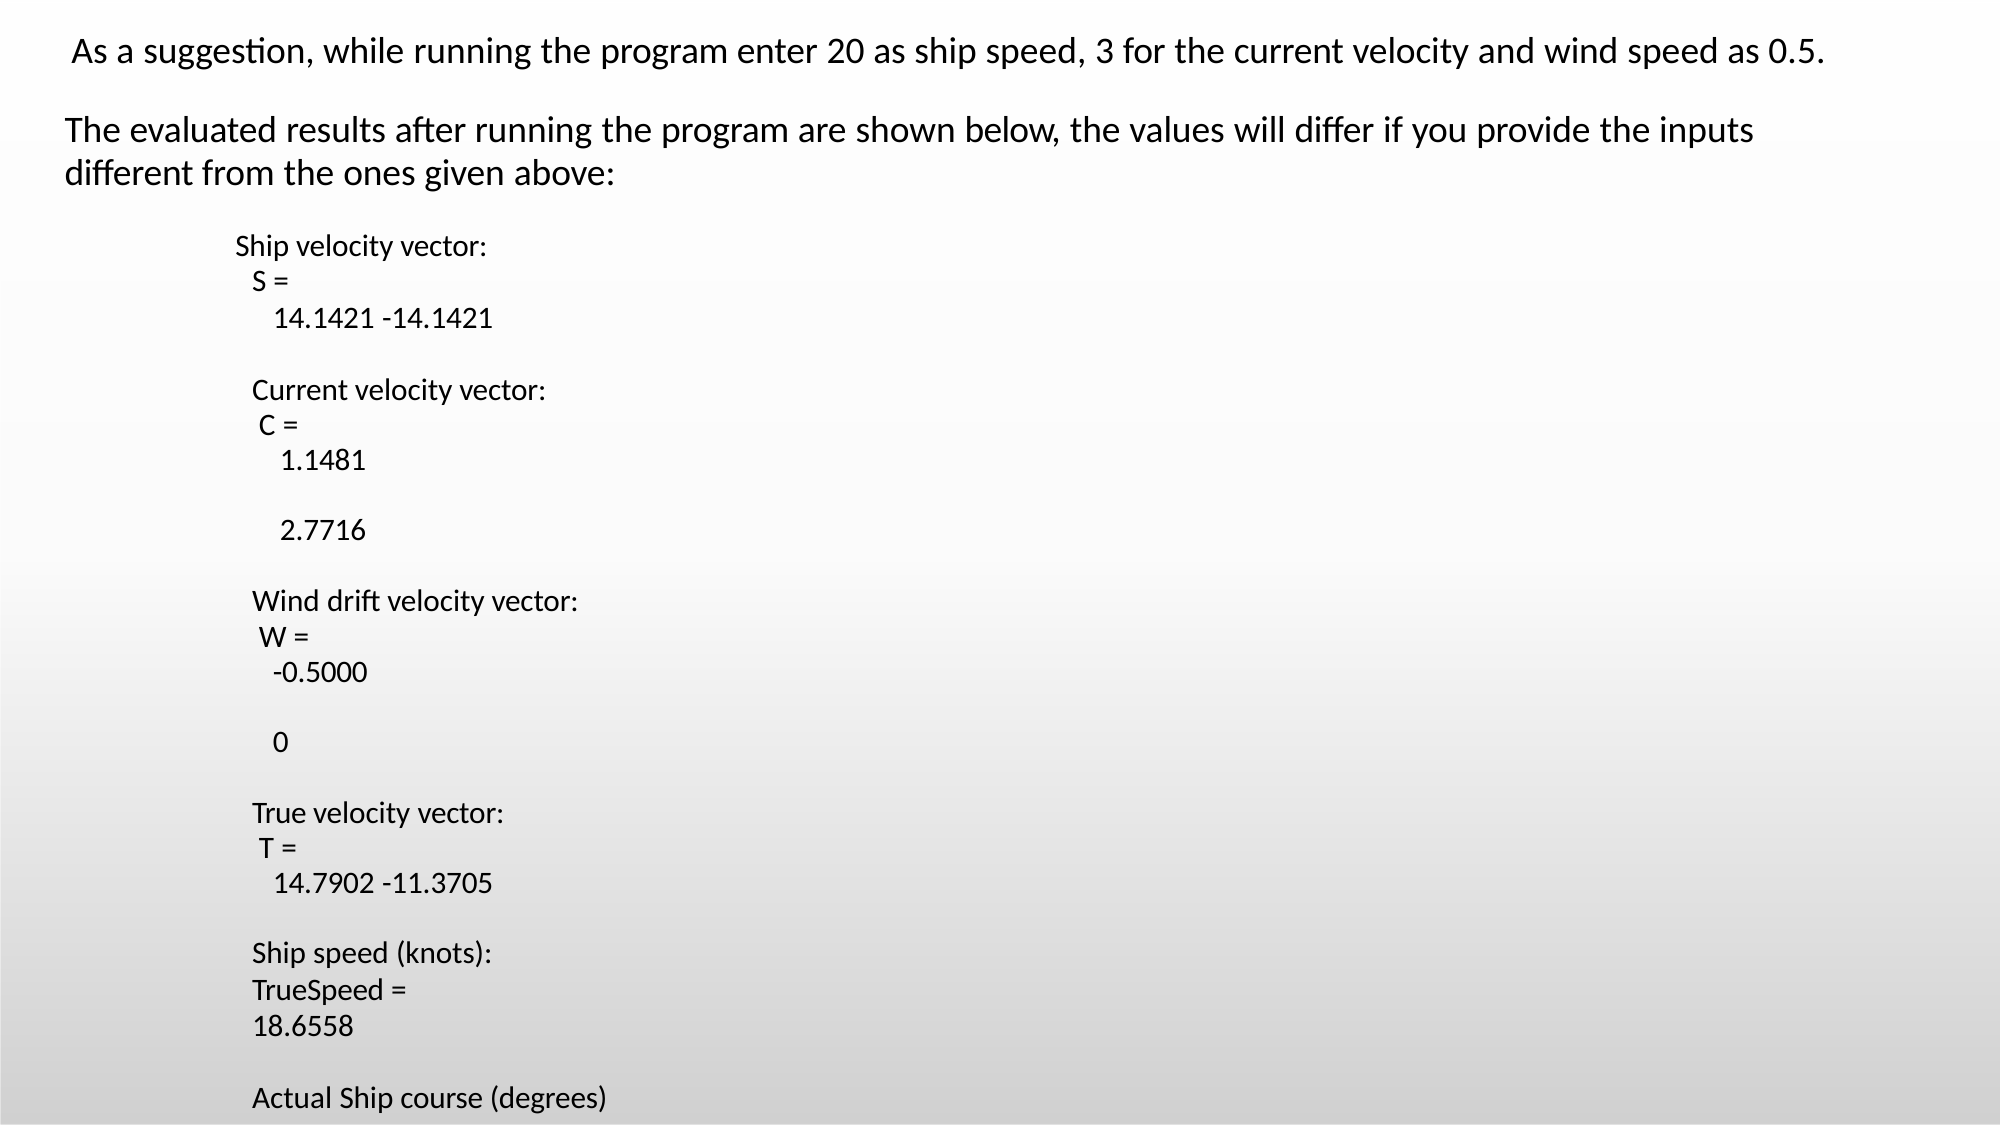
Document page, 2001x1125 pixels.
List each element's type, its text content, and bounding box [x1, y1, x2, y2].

title As a suggestion, while running the program enter 20 as ship speed, 3 for the current velocity and wind speed as 0.5. [69, 23, 1836, 214]
picture [0, 0, 2000, 1125]
text_box The evaluated results after running the program are shown below, the values will differ if you provide the inputs different from the ones given above: Ship velocity vector: S = 14.1421 -14.1421 Current velocity vector: C = 1.1481 2.7716 Wind drift velocity vector: W = -0.5000 0 True velocity vector: T = 14.7902 -11.3705 Ship speed (knots): TrueSpeed = 18.6558 Actual Ship course (degrees) course = 322.4474 [62, 102, 1771, 1125]
